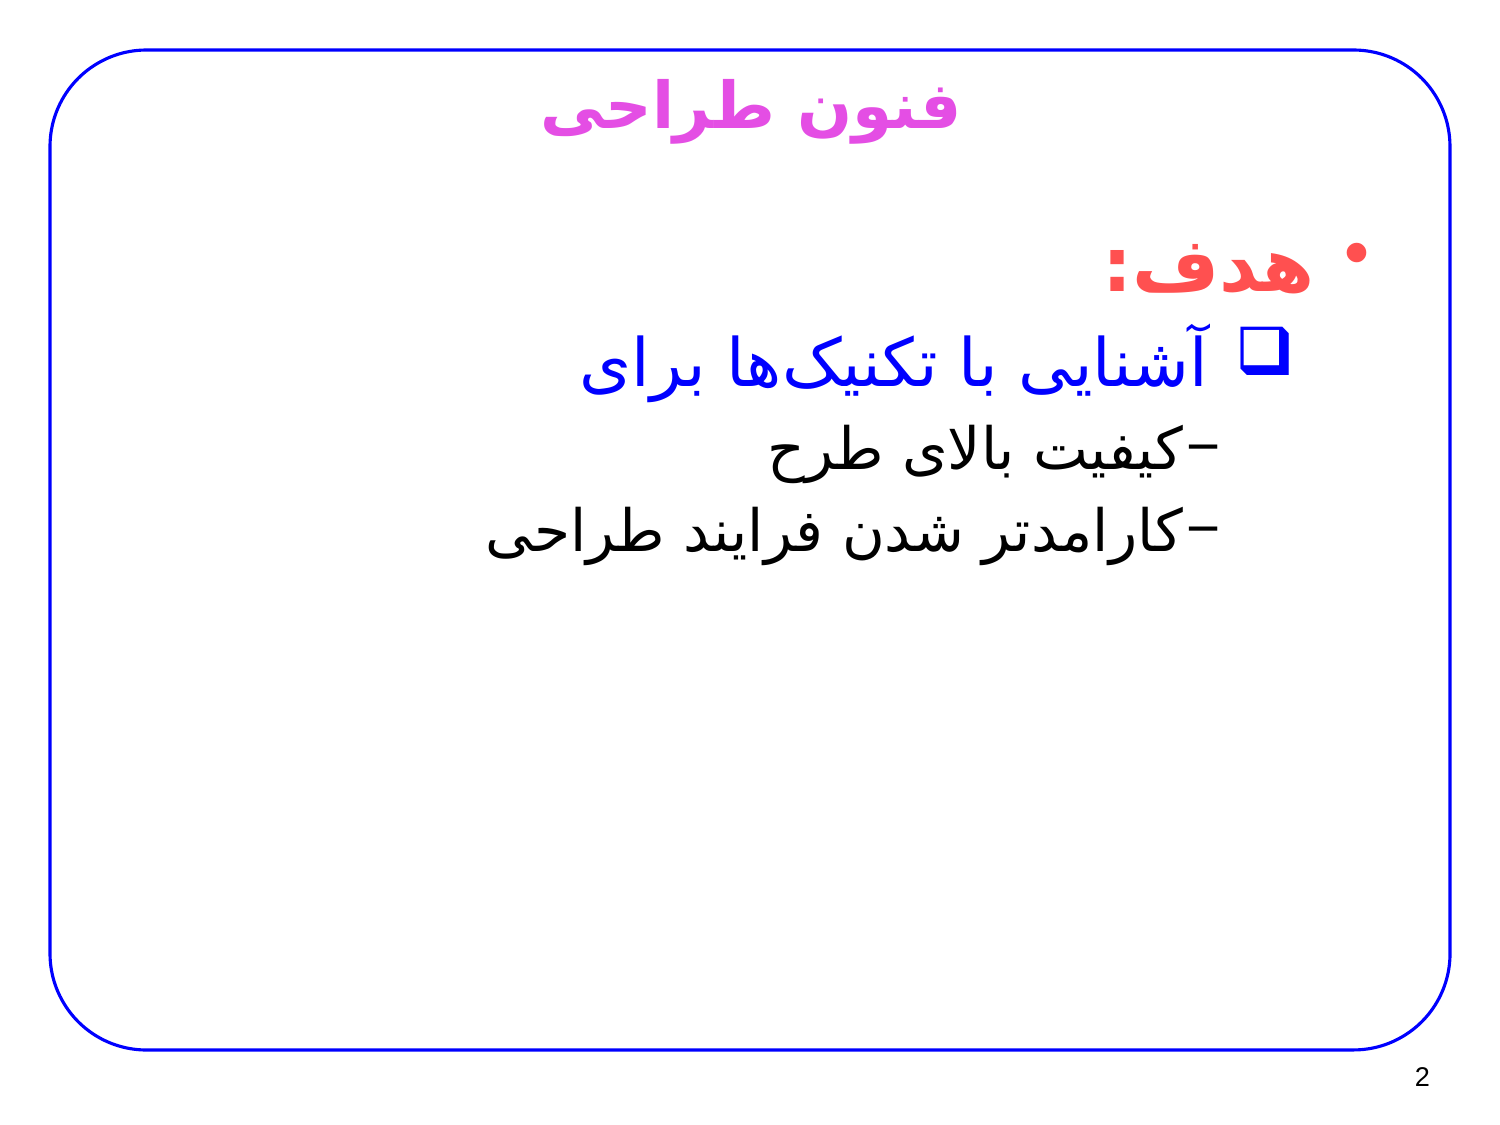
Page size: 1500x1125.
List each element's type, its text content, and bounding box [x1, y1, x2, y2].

list هدف: آشنایی با تکنیک‌ها برای کیفیت بالای طرح کارامدتر شدن فرایند طراحی [112, 208, 1388, 971]
title فنون طراحی [113, 66, 1389, 140]
slide_number 2 [1351, 1047, 1444, 1104]
